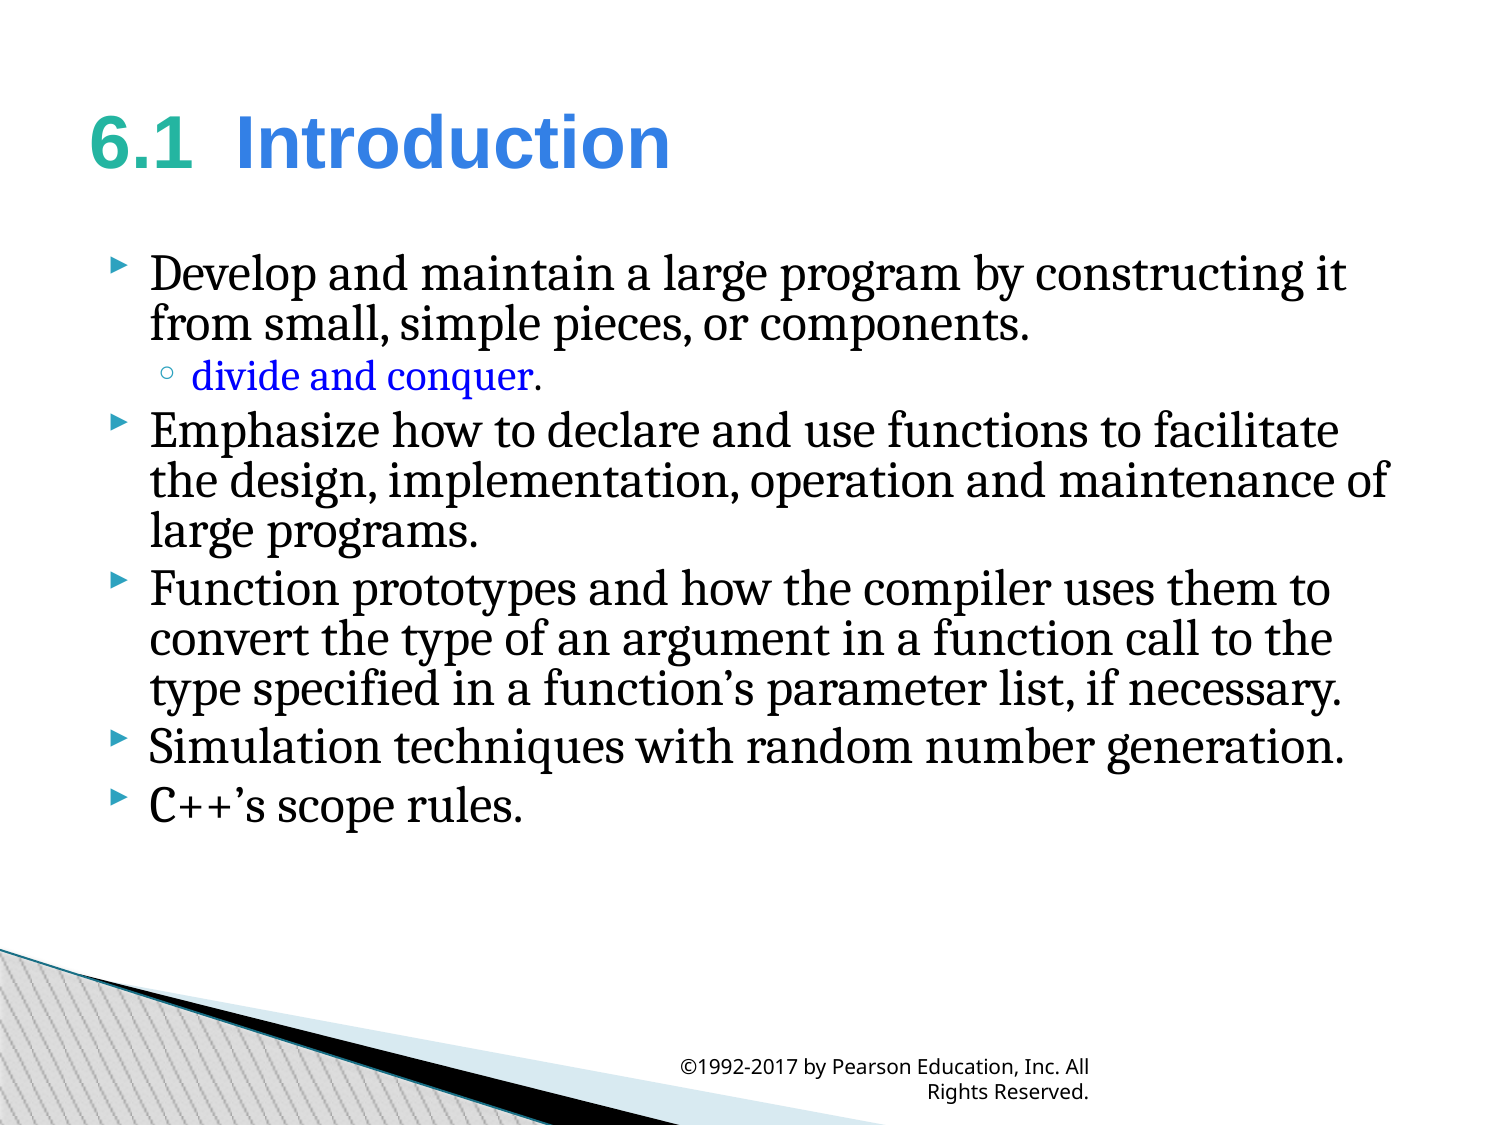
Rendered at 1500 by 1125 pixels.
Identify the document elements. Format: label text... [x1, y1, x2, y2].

text_box Develop and maintain a large program by constructing it from small, simple pieces, or components. divide and conquer. Emphasize how to declare and use functions to facilitate the design, implementation, operation and maintenance of large programs. Function prototypes and how the compiler uses them to convert the type of an argument in a function call to the type specified in a function’s parameter list, if necessary. Simulation techniques with random number generation. C++’s scope rules. [75, 242, 1425, 986]
text_box 6.1 Introduction [75, 45, 1425, 233]
text_box ©1992-2017 by Pearson Education, Inc. All Rights Reserved. [649, 1051, 1105, 1112]
